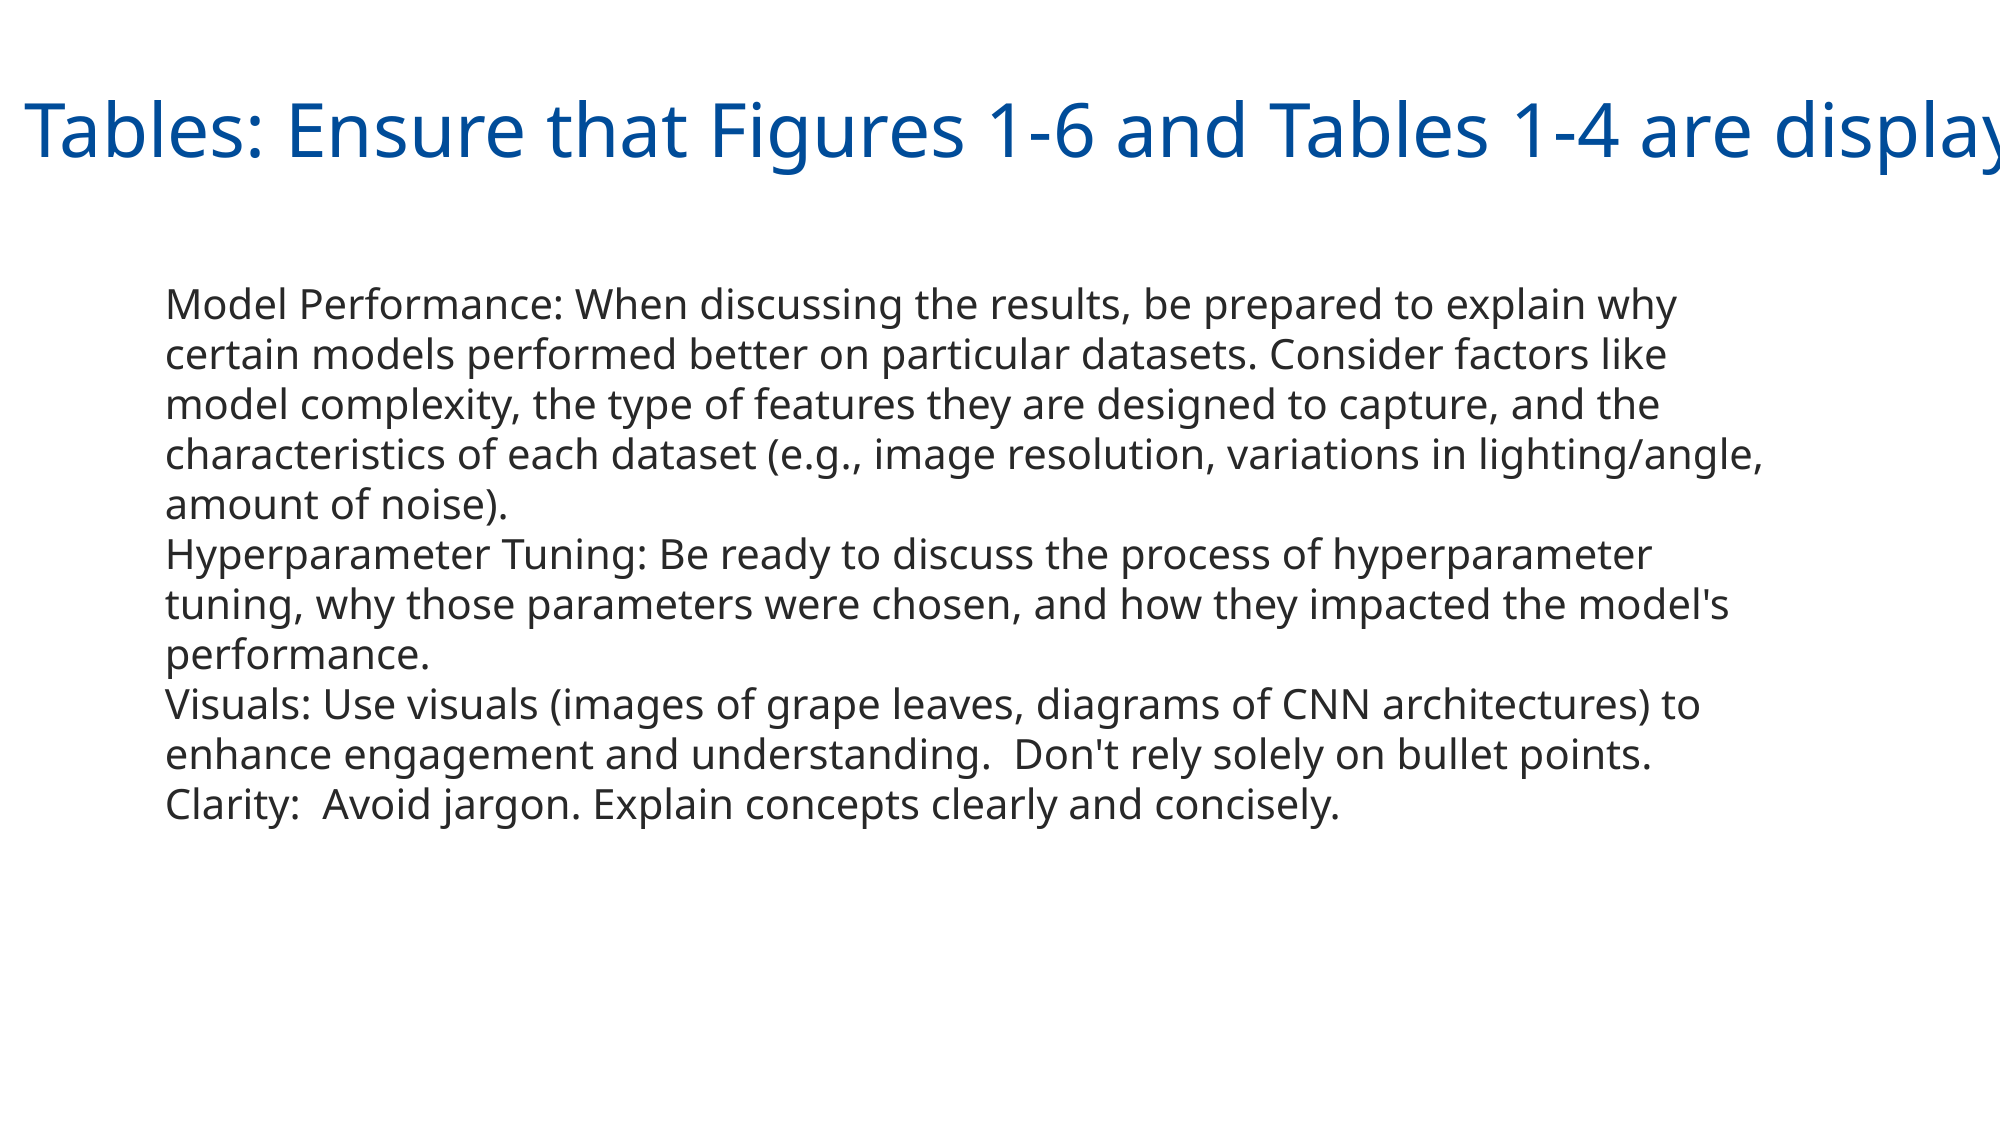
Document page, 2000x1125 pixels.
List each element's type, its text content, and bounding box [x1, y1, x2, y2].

text_box Model Performance: When discussing the results, be prepared to explain why certain models performed better on particular datasets. Consider factors like model complexity, the type of features they are designed to capture, and the characteristics of each dataset (e.g., image resolution, variations in lighting/angle, amount of noise). Hyperparameter Tuning: Be ready to discuss the process of hyperparameter tuning, why those parameters were chosen, and how they impacted the model's performance. Visuals: Use visuals (images of grape leaves, diagrams of CNN architectures) to enhance engagement and understanding. Don't rely solely on bullet points. Clarity: Avoid jargon. Explain concepts clearly and concisely. [149, 224, 1800, 835]
text_box Figures and Tables: Ensure that Figures 1-6 and Tables 1-4 are displayed clearly [0, 74, 2000, 180]
